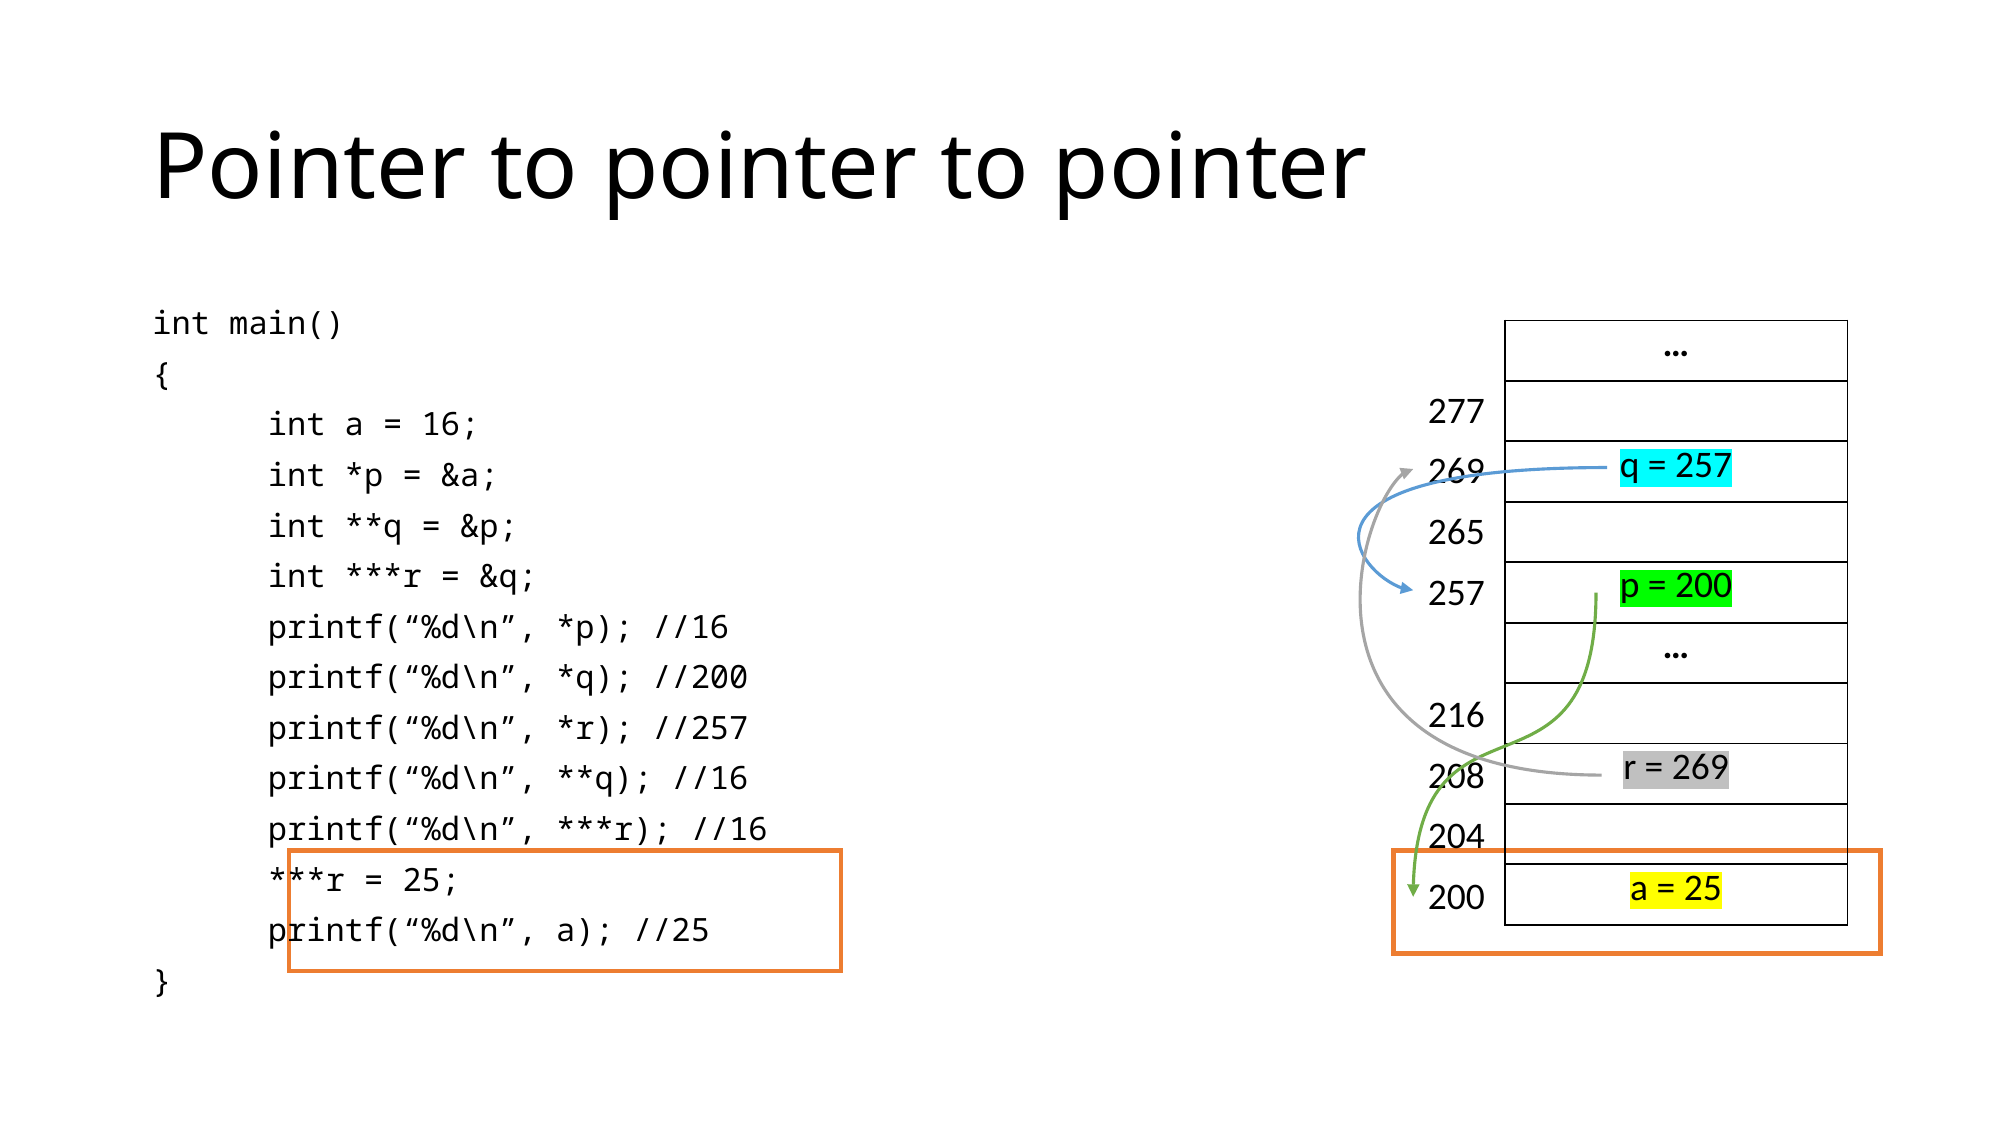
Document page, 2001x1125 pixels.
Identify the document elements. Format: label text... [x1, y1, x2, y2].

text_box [1413, 317, 1848, 926]
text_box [1354, 528, 1661, 717]
title Pointer to pointer to pointer [137, 59, 1863, 278]
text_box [1413, 467, 1608, 528]
text_box [1392, 849, 1881, 954]
list int main() { int a = 16; int *p = &a; int **q = &p; int ***r = &q; printf(“%d\n”, *p); //16 printf(“%d\n”, *q); //200 printf(“%d\n”, *r); //257 printf(“%d\n”, **q); //16 printf(“%d\n”, ***r); //16 ***r = 25; printf(“%d\n”, a); //25 } [137, 299, 988, 1014]
